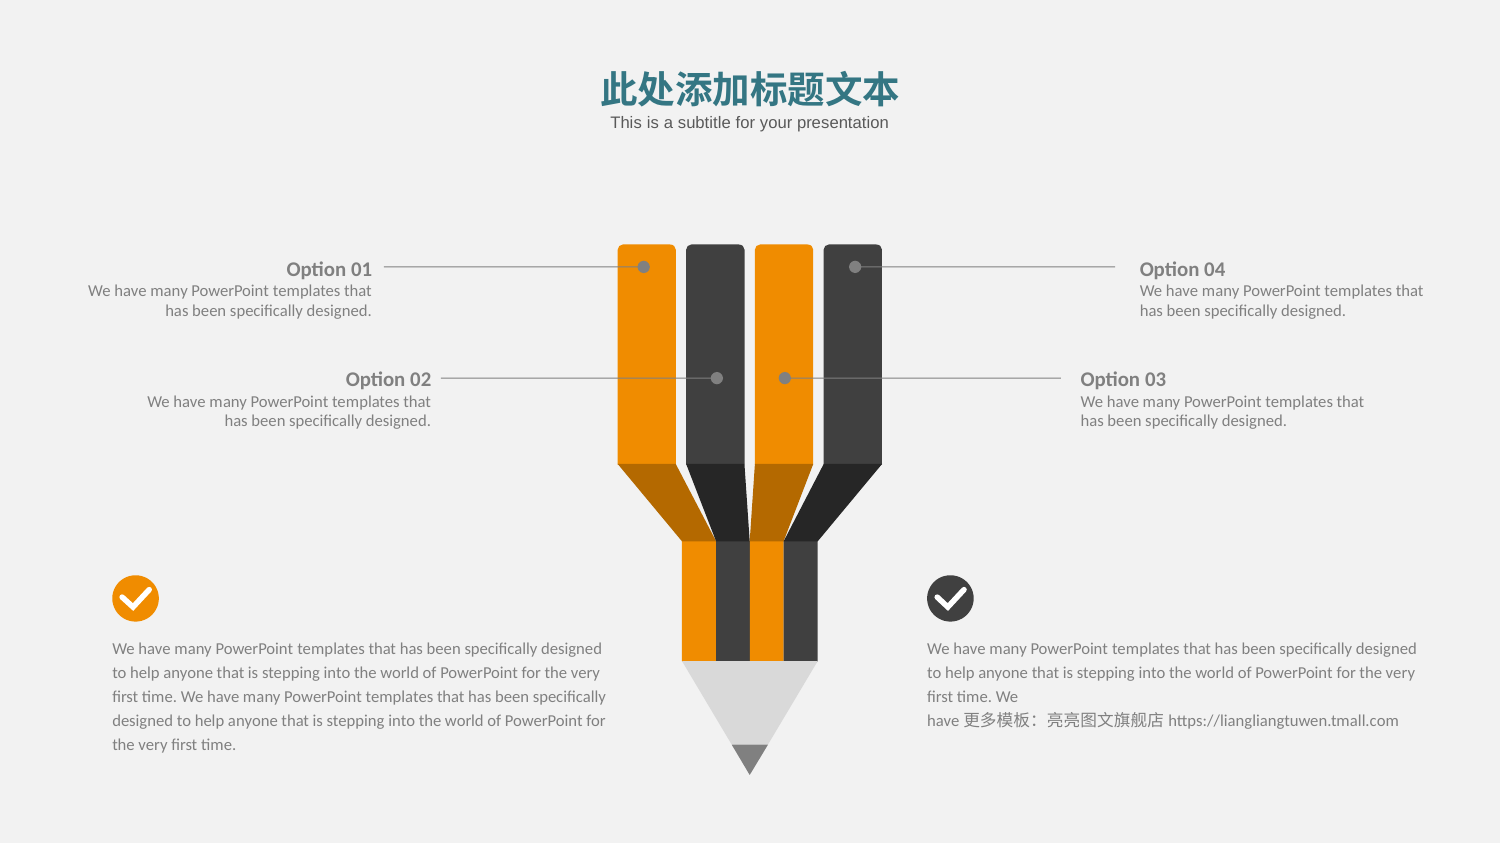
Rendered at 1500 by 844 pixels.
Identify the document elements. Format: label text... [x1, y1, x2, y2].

text_box We have many PowerPoint templates that has been specifically designed to help anyone that is stepping into the world of PowerPoint for the very first time. We have many PowerPoint templates that has been specifically designed to help anyone that is stepping into the world of PowerPoint for the very first time. [112, 634, 612, 755]
text_box 此处添加标题文本 [567, 58, 933, 119]
text_box Option 01 We have many PowerPoint templates that has been specifically designed. [76, 255, 373, 321]
text_box Option 02 We have many PowerPoint templates that has been specifically designed. [135, 365, 432, 431]
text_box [111, 574, 160, 622]
text_box This is a subtitle for your presentation [602, 112, 898, 133]
text_box Option 04 We have many PowerPoint templates that has been specifically designed. [1139, 255, 1436, 321]
text_box Option 03 We have many PowerPoint templates that has been specifically designed. [1080, 365, 1376, 431]
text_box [926, 574, 974, 622]
text_box We have many PowerPoint templates that has been specifically designed to help anyone that is stepping into the world of PowerPoint for the very first time. We have更多模板：亮亮图文旗舰店https://liangliangtuwen.tmall.com [927, 634, 1435, 731]
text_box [617, 244, 883, 776]
